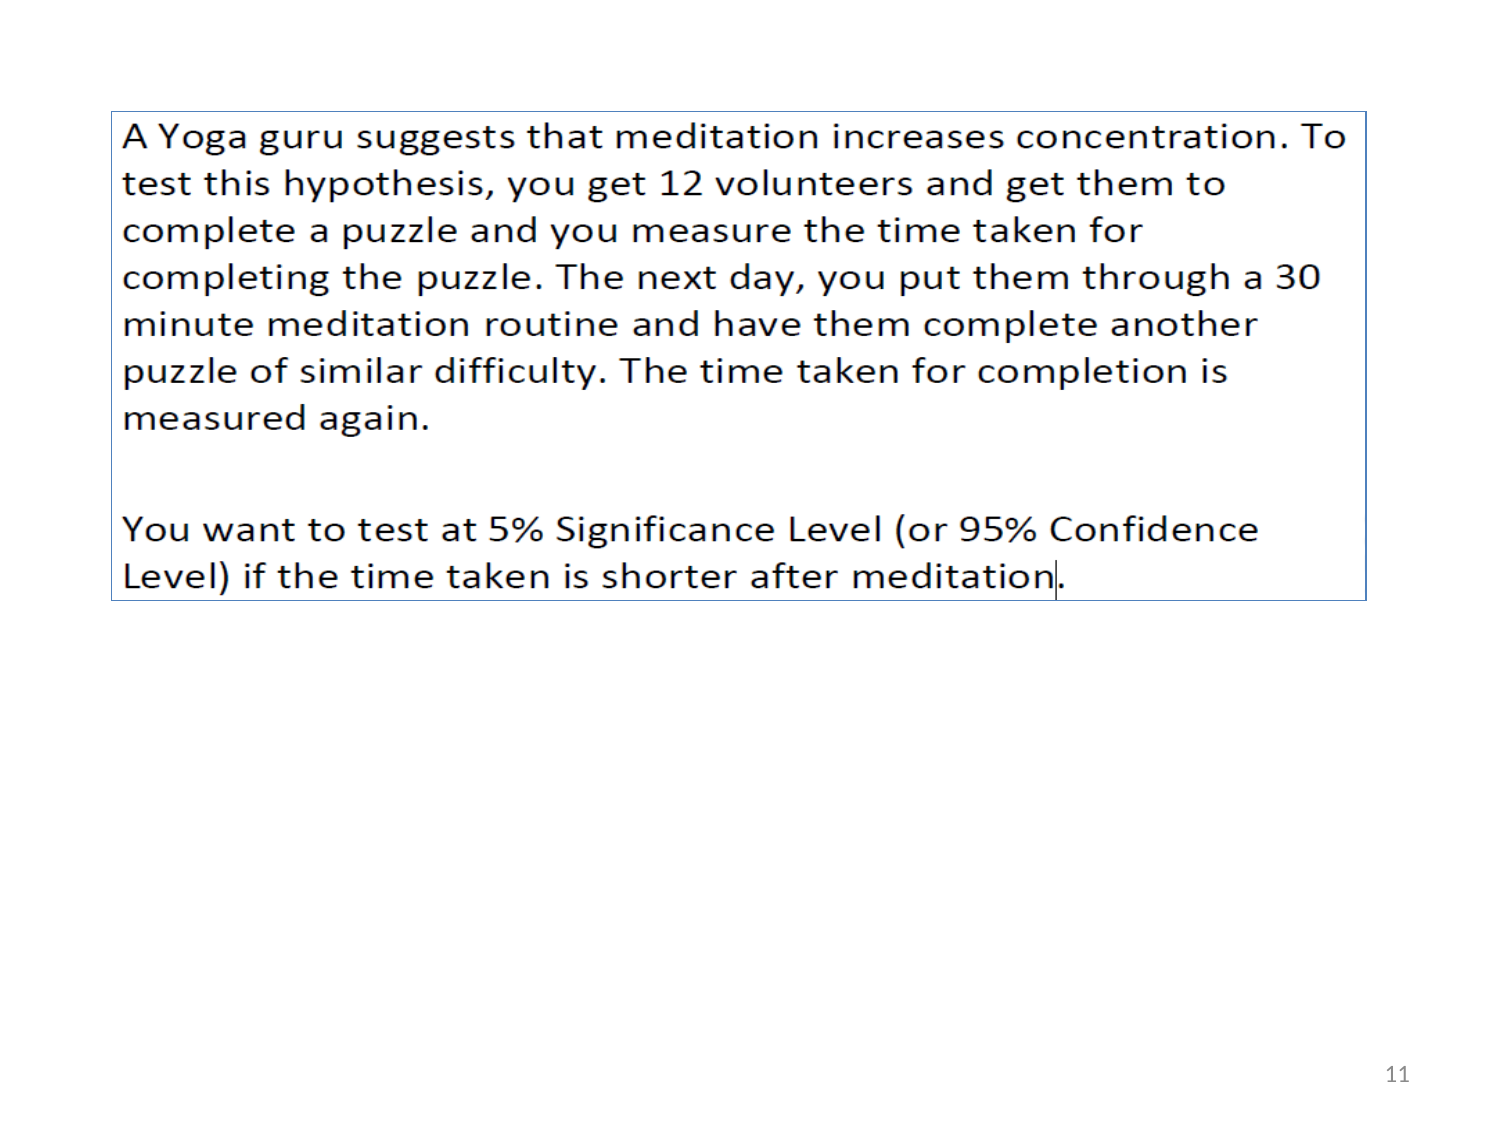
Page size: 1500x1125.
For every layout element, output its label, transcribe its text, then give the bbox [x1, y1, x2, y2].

picture [112, 112, 1366, 601]
slide_number 11 [1074, 1042, 1425, 1103]
